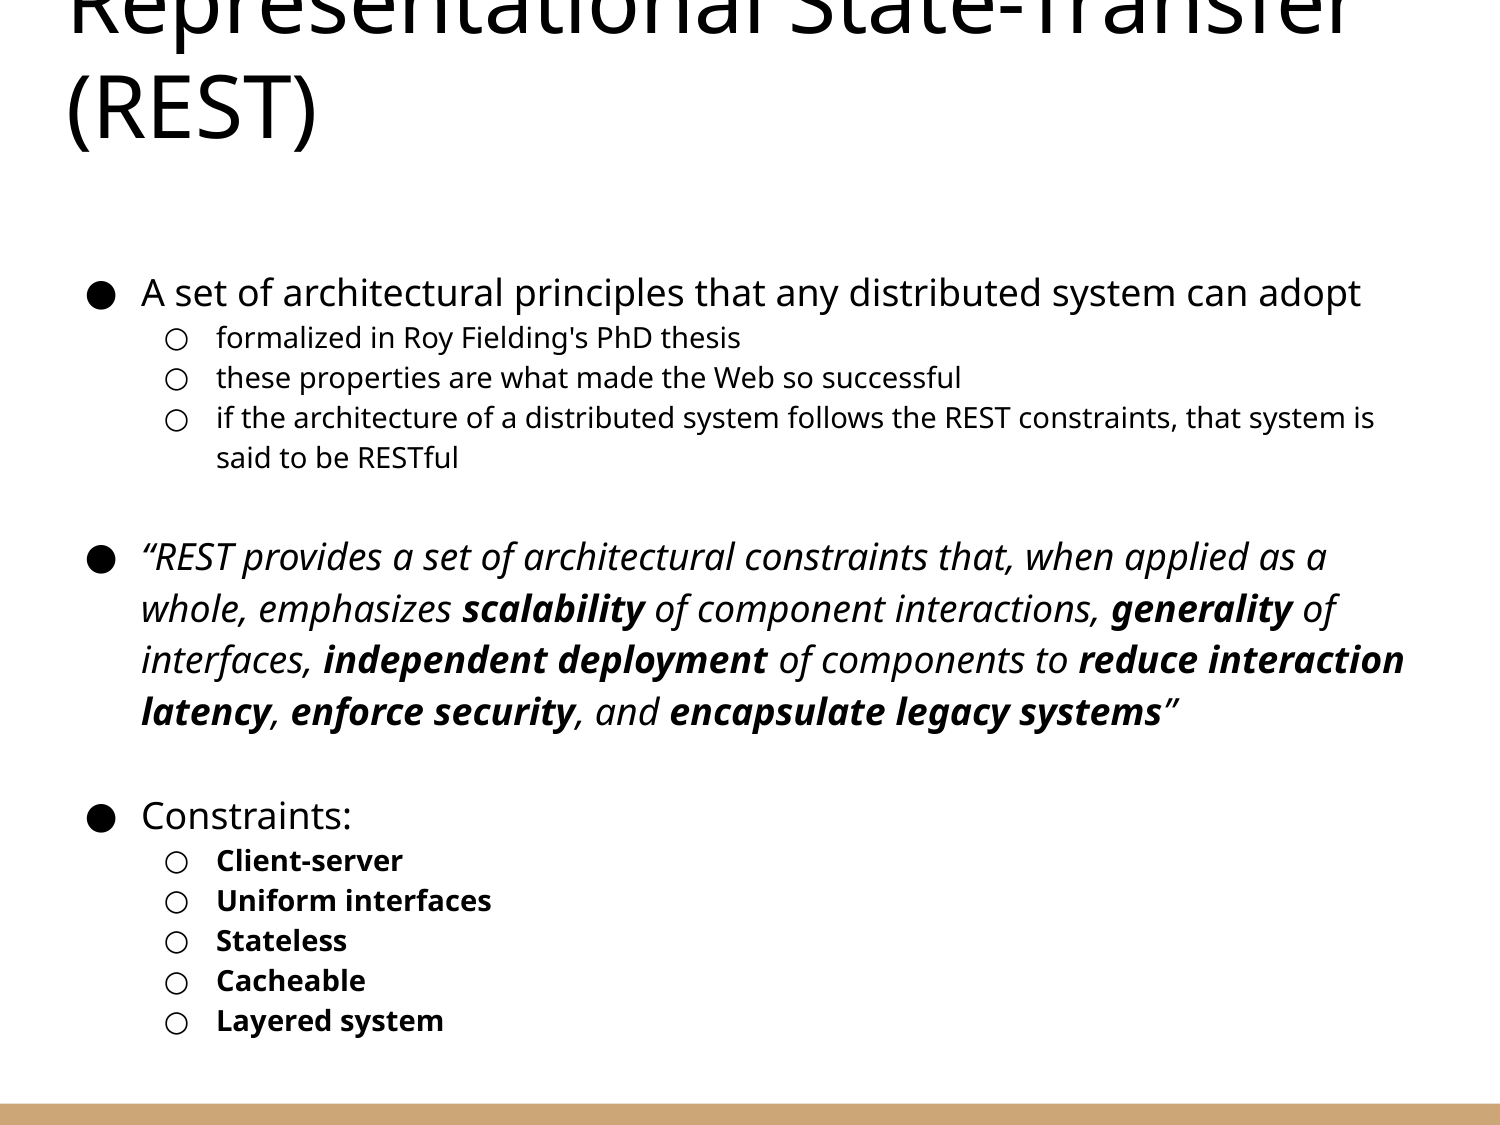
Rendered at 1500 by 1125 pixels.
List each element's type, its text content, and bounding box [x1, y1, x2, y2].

list A set of architectural principles that any distributed system can adopt formalized in Roy Fielding's PhD thesis these properties are what made the Web so successful if the architecture of a distributed system follows the REST constraints, that system is said to be RESTful “REST provides a set of architectural constraints that, when applied as a whole, emphasizes scalability of component interactions, generality of interfaces, independent deployment of components to reduce interaction latency, enforce security, and encapsulate legacy systems” Constraints: Client-server Uniform interfaces Stateless Cacheable Layered system [51, 247, 1449, 1056]
title Representational State-Transfer (REST) [51, 69, 1449, 172]
